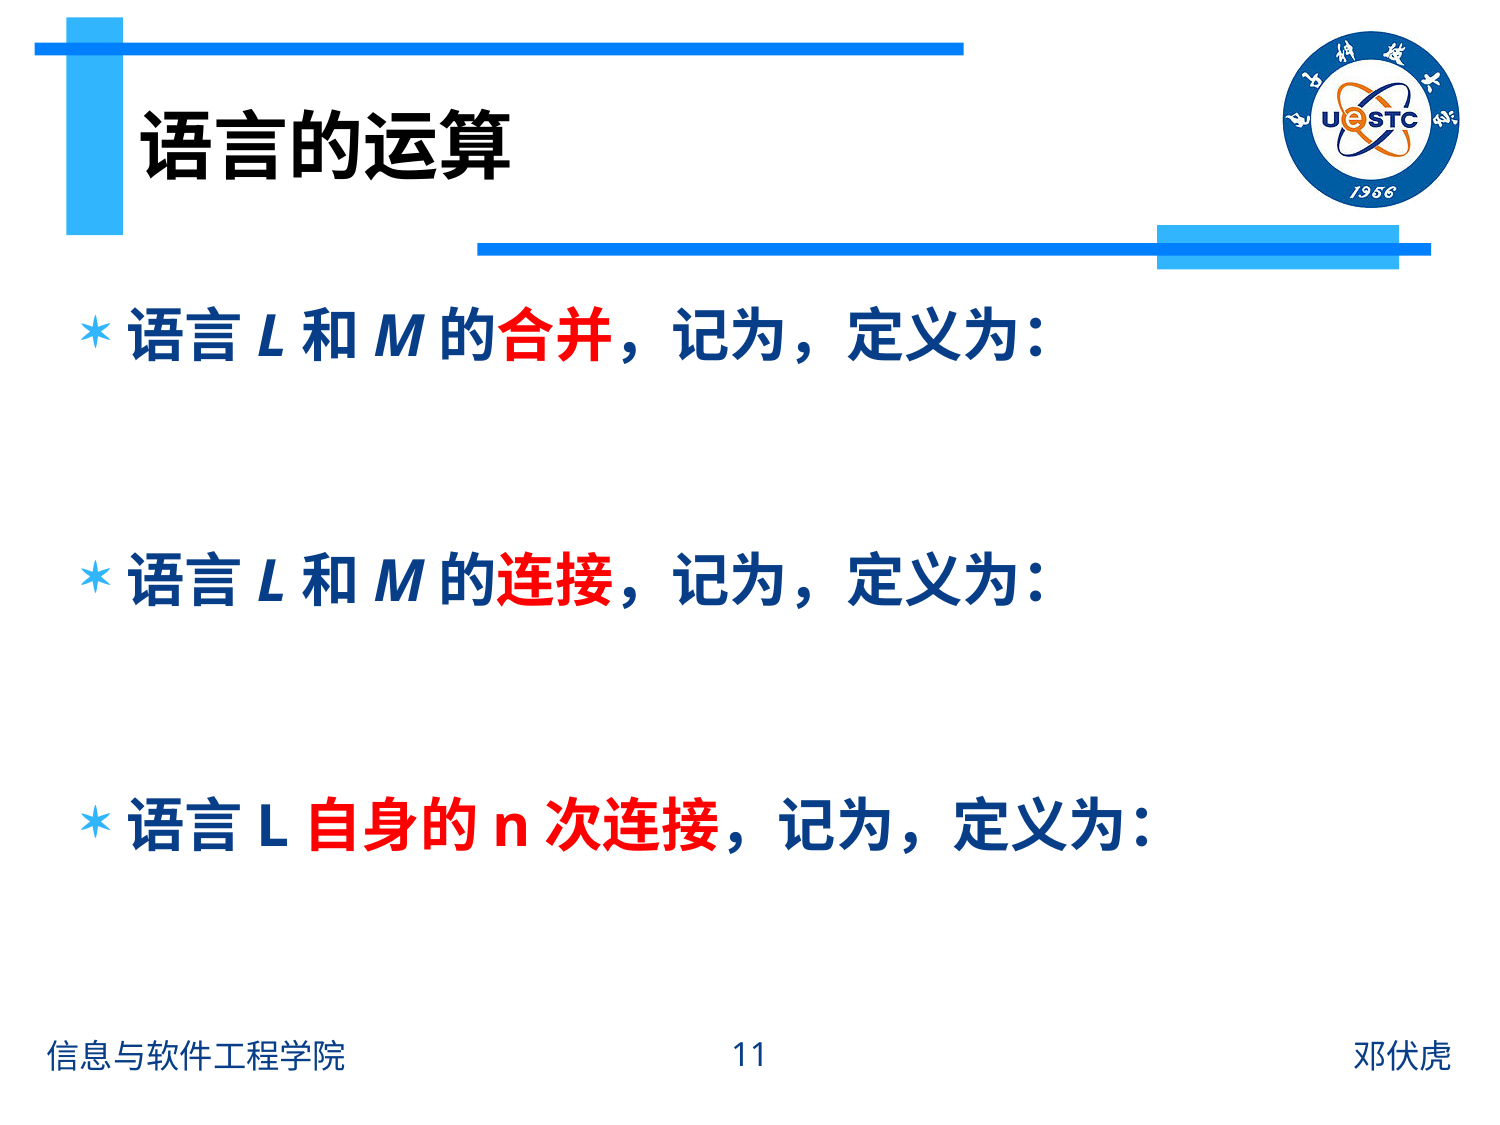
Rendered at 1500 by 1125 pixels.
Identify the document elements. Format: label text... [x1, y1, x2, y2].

slide_number 邓伏虎 [847, 1025, 1469, 1086]
title 语言的运算 [123, 66, 1282, 220]
footer 信息与软件工程学院 [31, 1025, 653, 1086]
slide_number 11 [654, 1025, 846, 1086]
picture [1271, 20, 1470, 219]
